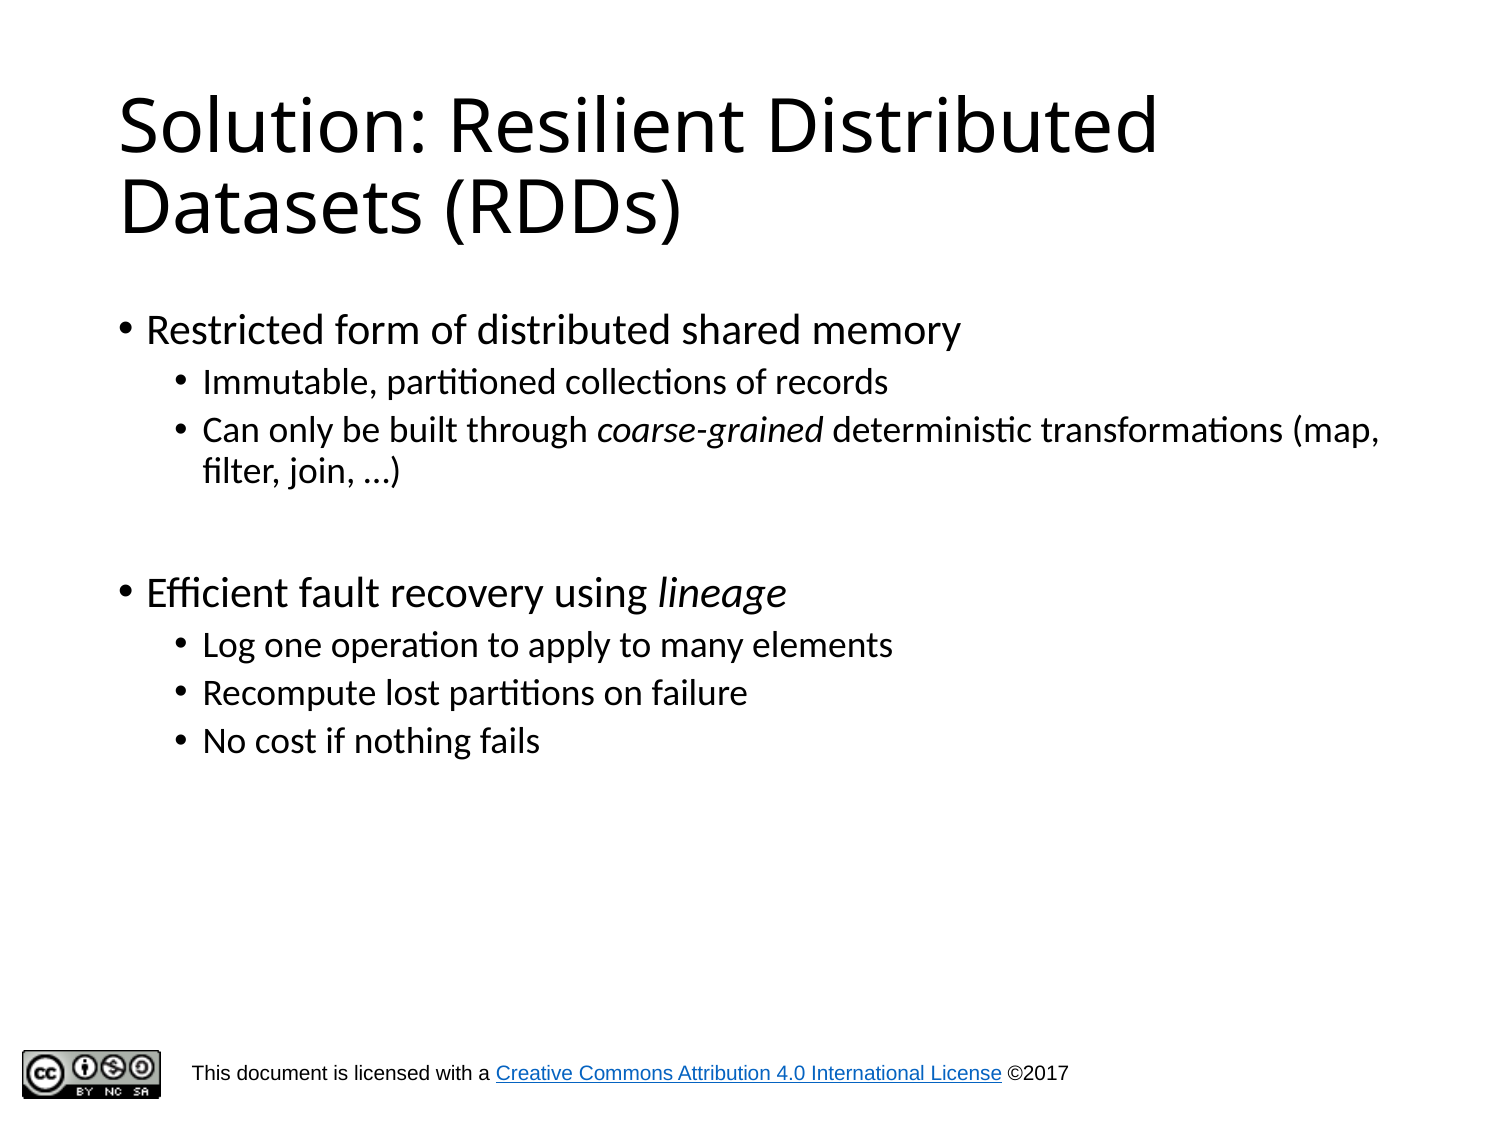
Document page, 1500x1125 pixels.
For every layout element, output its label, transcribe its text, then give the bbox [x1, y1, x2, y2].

list Restricted form of distributed shared memory Immutable, partitioned collections of records Can only be built through coarse-grained deterministic transformations (map, filter, join, …) Efficient fault recovery using lineage Log one operation to apply to many elements Recompute lost partitions on failure No cost if nothing fails [102, 299, 1398, 1014]
picture [22, 1050, 161, 1099]
title Solution: Resilient Distributed Datasets (RDDs) [102, 59, 1398, 278]
